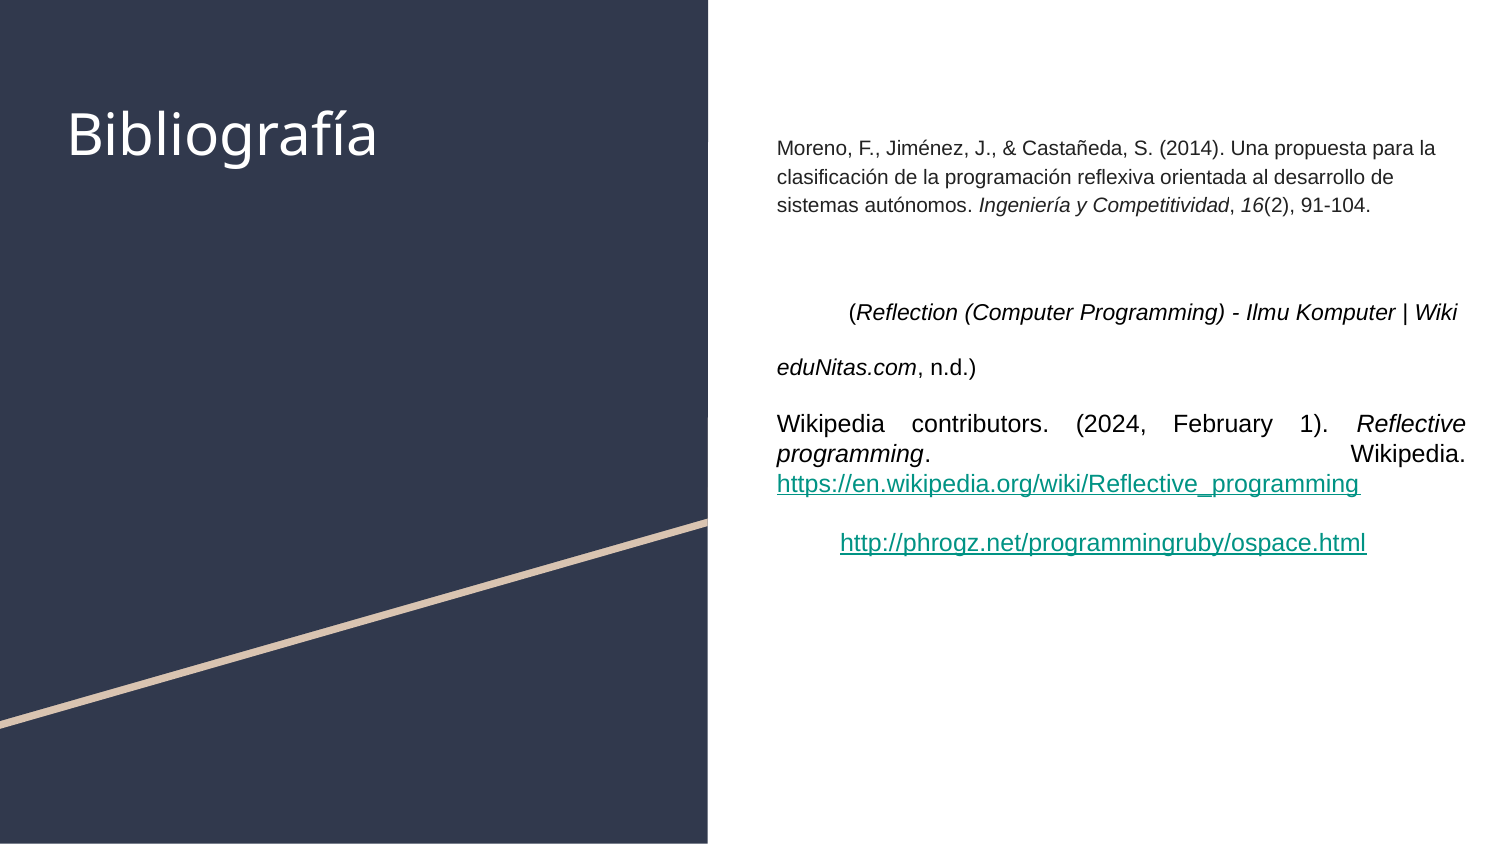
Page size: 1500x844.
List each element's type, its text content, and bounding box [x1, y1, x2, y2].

title Bibliografía [51, 82, 660, 494]
list Moreno, F., Jiménez, J., & Castañeda, S. (2014). Una propuesta para la clasificación de la programación reflexiva orientada al desarrollo de sistemas autónomos. Ingeniería y Competitividad, 16(2), 91-104. (Reflection (Computer Programming) - Ilmu Komputer | Wiki eduNitas.com, n.d.) Wikipedia contributors. (2024, February 1). Reflective programming. Wikipedia. https://en.wikipedia.org/wiki/Reflective_programming http://phrogz.net/programmingruby/ospace.html [761, 82, 1482, 755]
